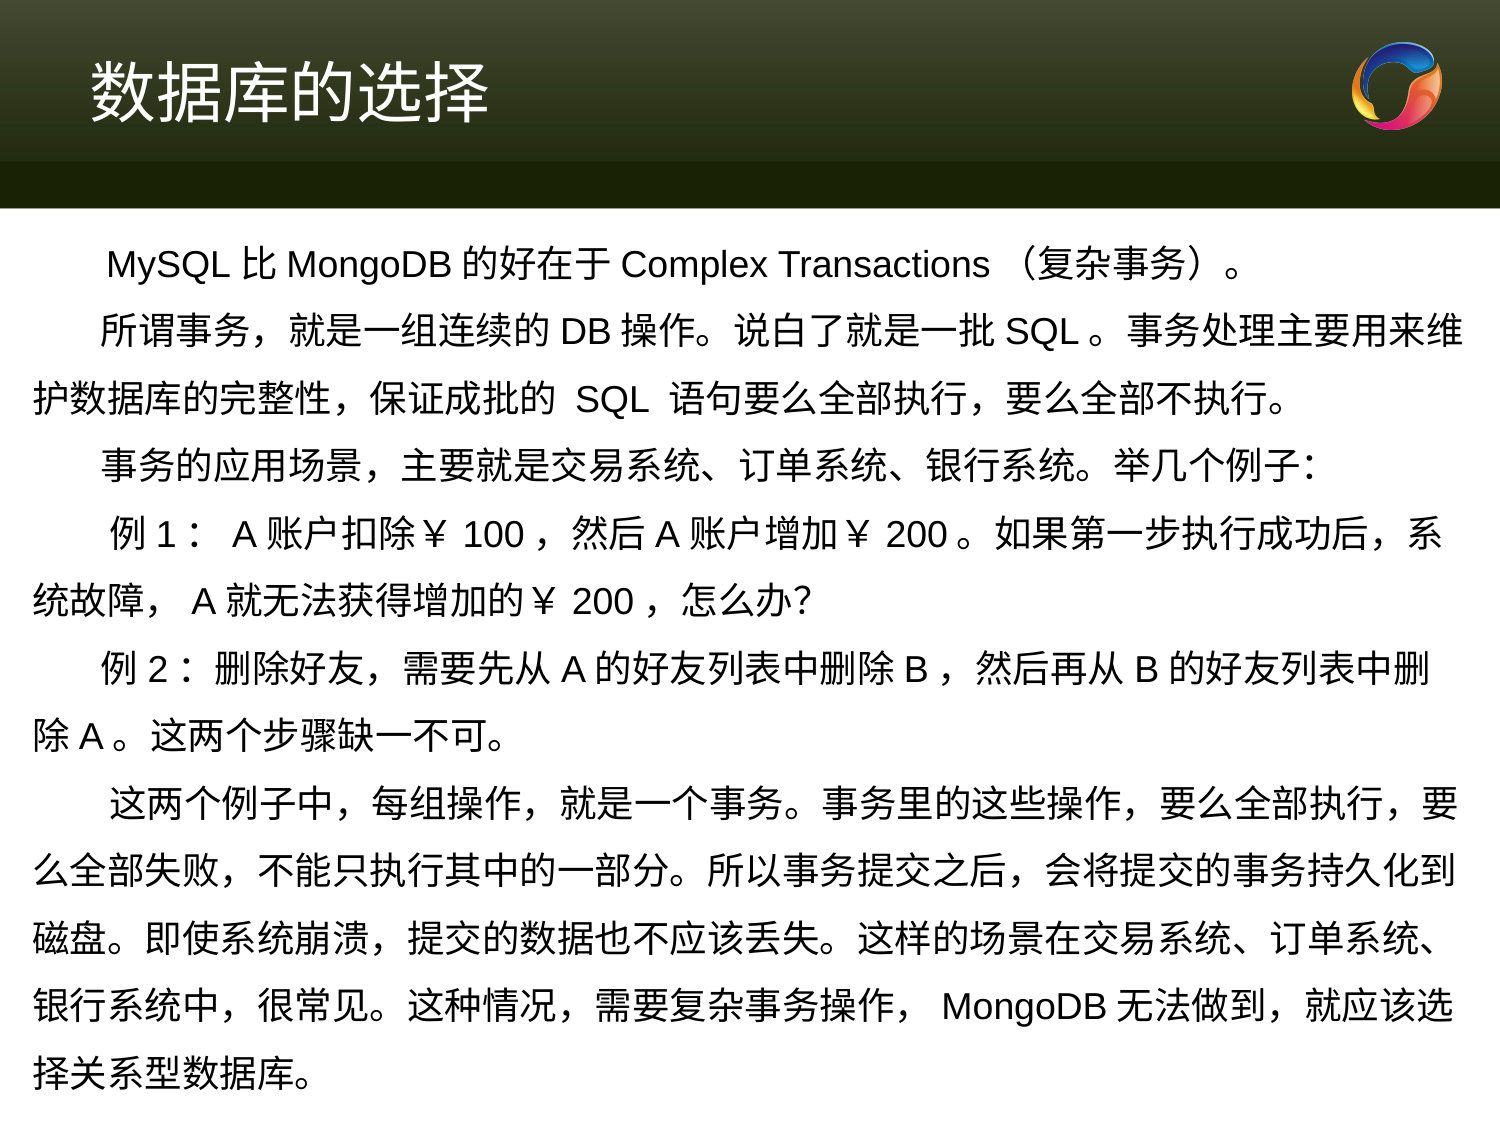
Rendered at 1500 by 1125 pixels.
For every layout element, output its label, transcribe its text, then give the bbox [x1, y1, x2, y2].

picture [0, 0, 1500, 1125]
text_box MySQL比MongoDB的好在于Complex Transactions（复杂事务）。 所谓事务，就是一组连续的DB操作。说白了就是一批SQL。事务处理主要用来维护数据库的完整性，保证成批的 SQL 语句要么全部执行，要么全部不执行。 事务的应用场景，主要就是交易系统、订单系统、银行系统。举几个例子： 例1：A账户扣除￥100，然后A账户增加￥200。如果第一步执行成功后，系统故障，A就无法获得增加的￥200，怎么办？ 例2：删除好友，需要先从A的好友列表中删除B，然后再从B的好友列表中删除A。这两个步骤缺一不可。 这两个例子中，每组操作，就是一个事务。事务里的这些操作，要么全部执行，要么全部失败，不能只执行其中的一部分。所以事务提交之后，会将提交的事务持久化到磁盘。即使系统崩溃，提交的数据也不应该丢失。这样的场景在交易系统、订单系统、银行系统中，很常见。这种情况，需要复杂事务操作，MongoDB无法做到，就应该选择关系型数据库。 [17, 210, 1483, 1103]
title 数据库的选择 [74, 44, 1426, 138]
